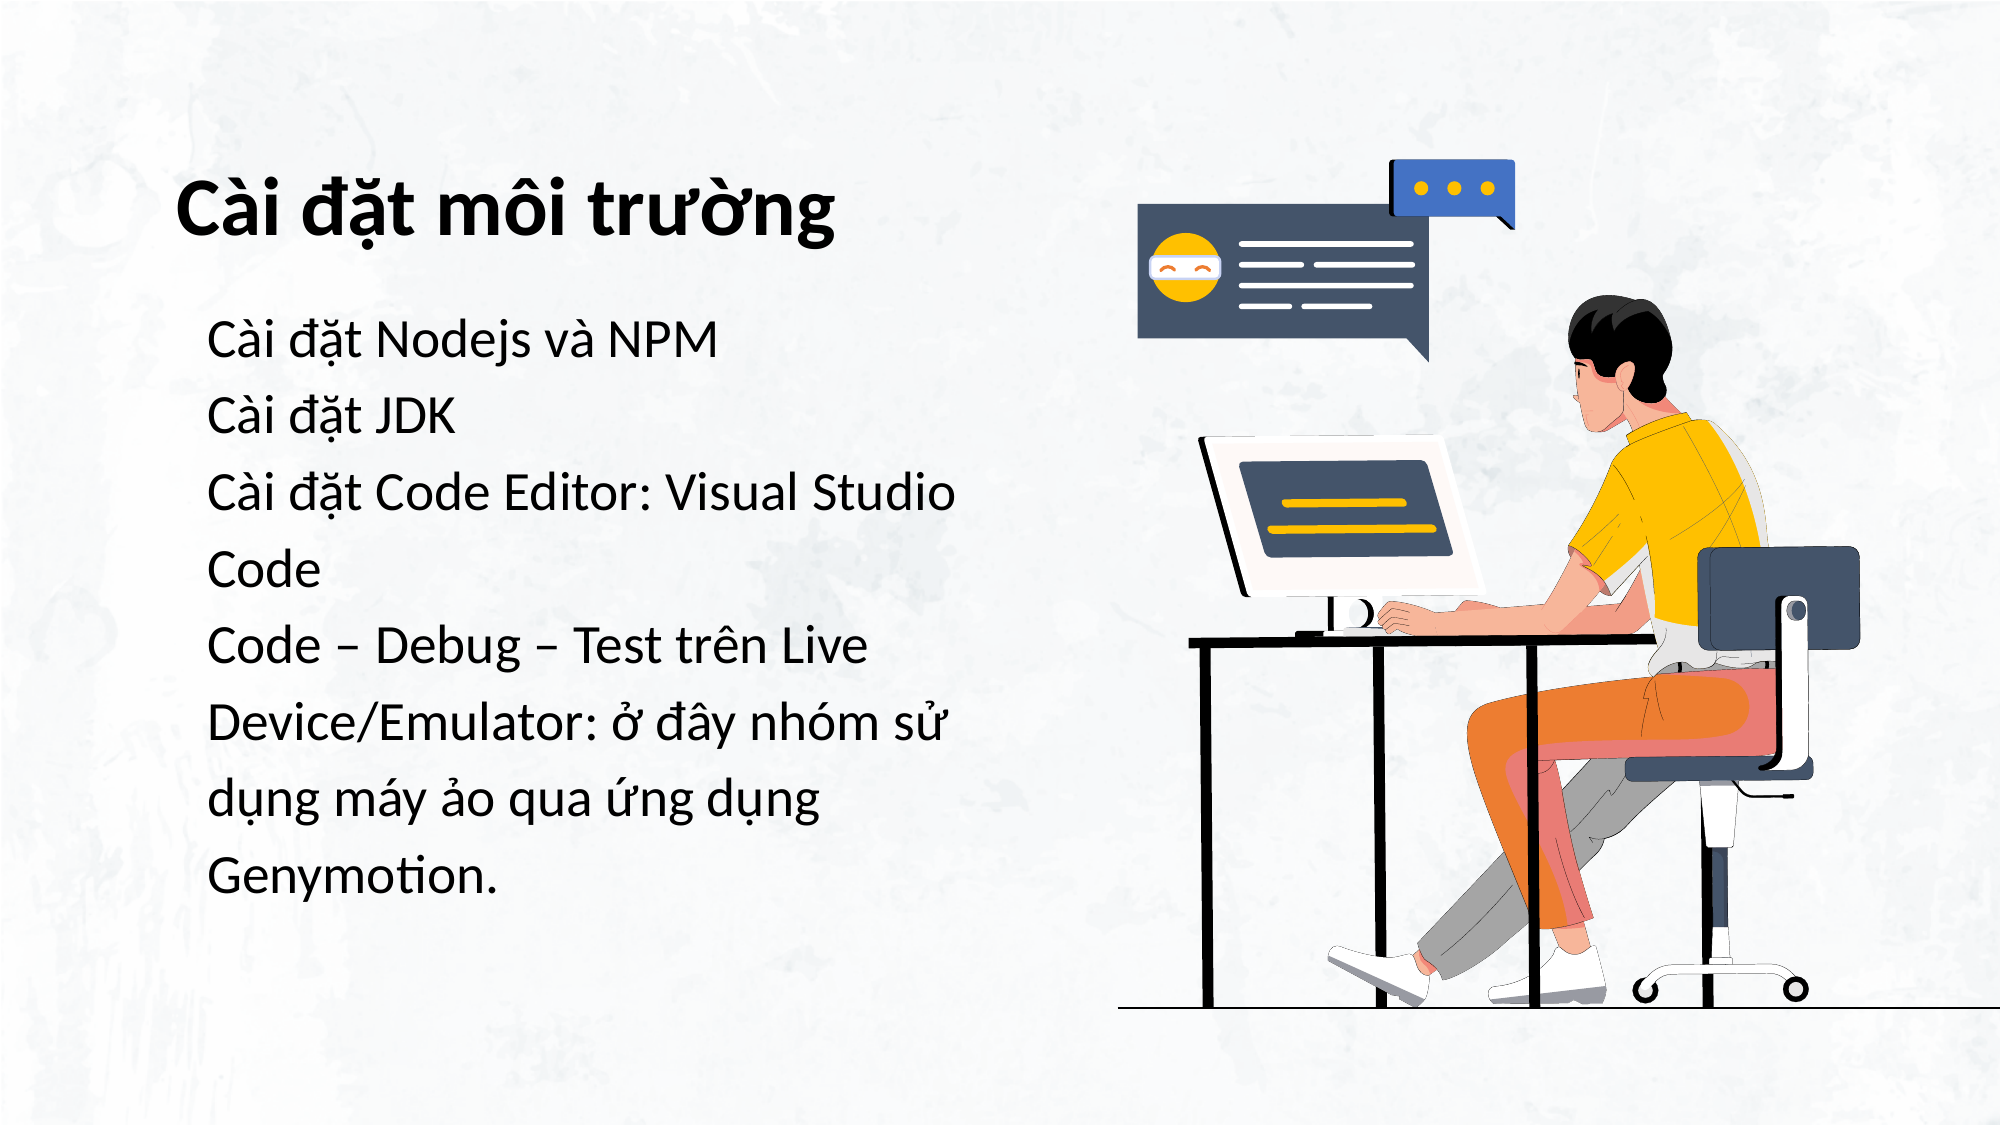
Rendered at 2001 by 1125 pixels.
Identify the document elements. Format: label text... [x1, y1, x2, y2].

picture [3, 2, 2000, 1125]
title Cài đặt môi trường [156, 116, 1068, 272]
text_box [1137, 159, 1861, 1007]
list Cài đặt Nodejs và NPM Cài đặt JDK Cài đặt Code Editor: Visual Studio Code Code – Debug – Test trên Live Device/Emulator: ở đây nhóm sử dụng máy ảo qua ứng dụng Genymotion. [156, 271, 1035, 1008]
